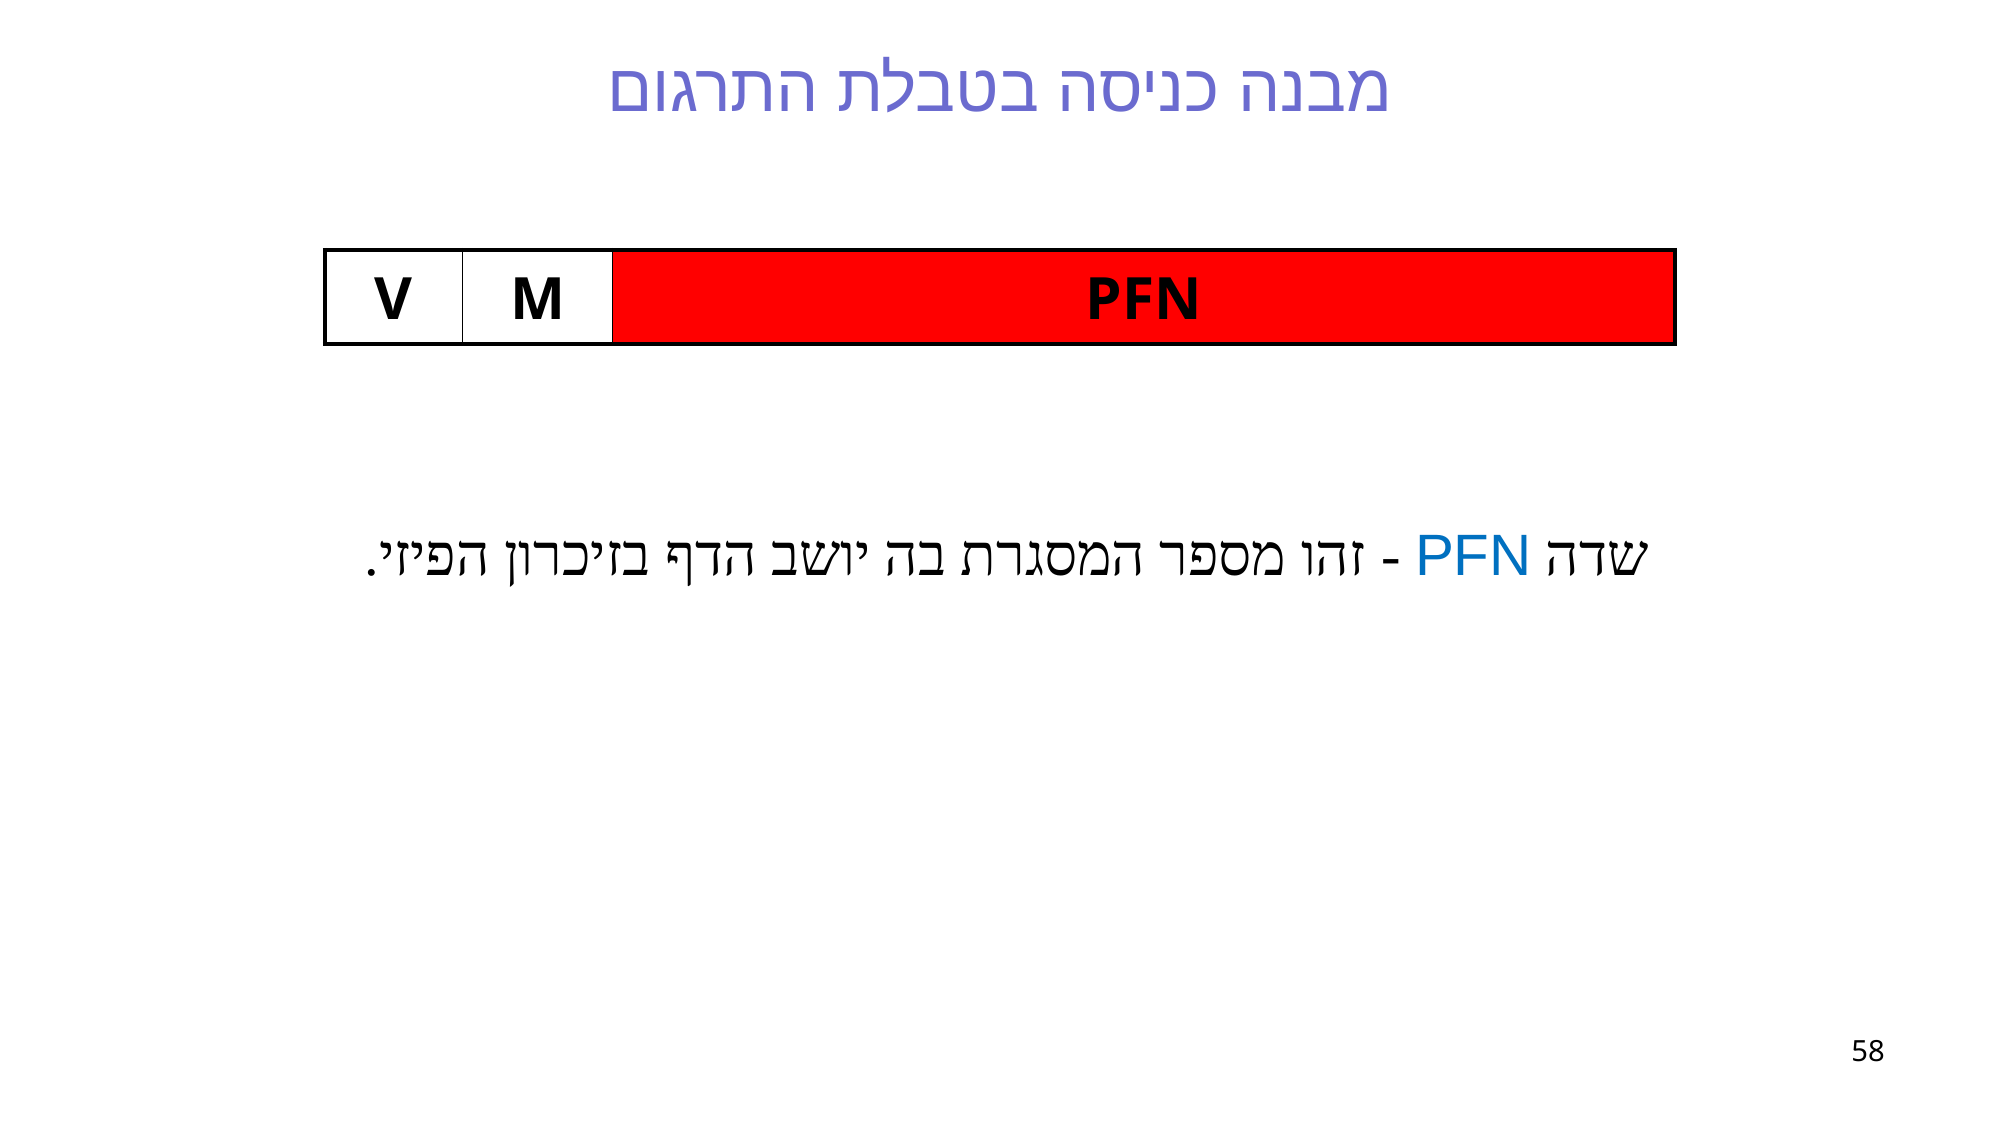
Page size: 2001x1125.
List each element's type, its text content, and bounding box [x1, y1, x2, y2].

slide_number 58 [1433, 1024, 1901, 1103]
table_header M [463, 252, 612, 342]
table_header PFN [613, 252, 1673, 342]
table_header V [327, 252, 462, 342]
text_box שדה PFN - זהו מספר המסגרת בה יושב הדף בזיכרון הפיזי. [324, 510, 1664, 595]
title מבנה כניסה בטבלת התרגום [324, 45, 1675, 125]
